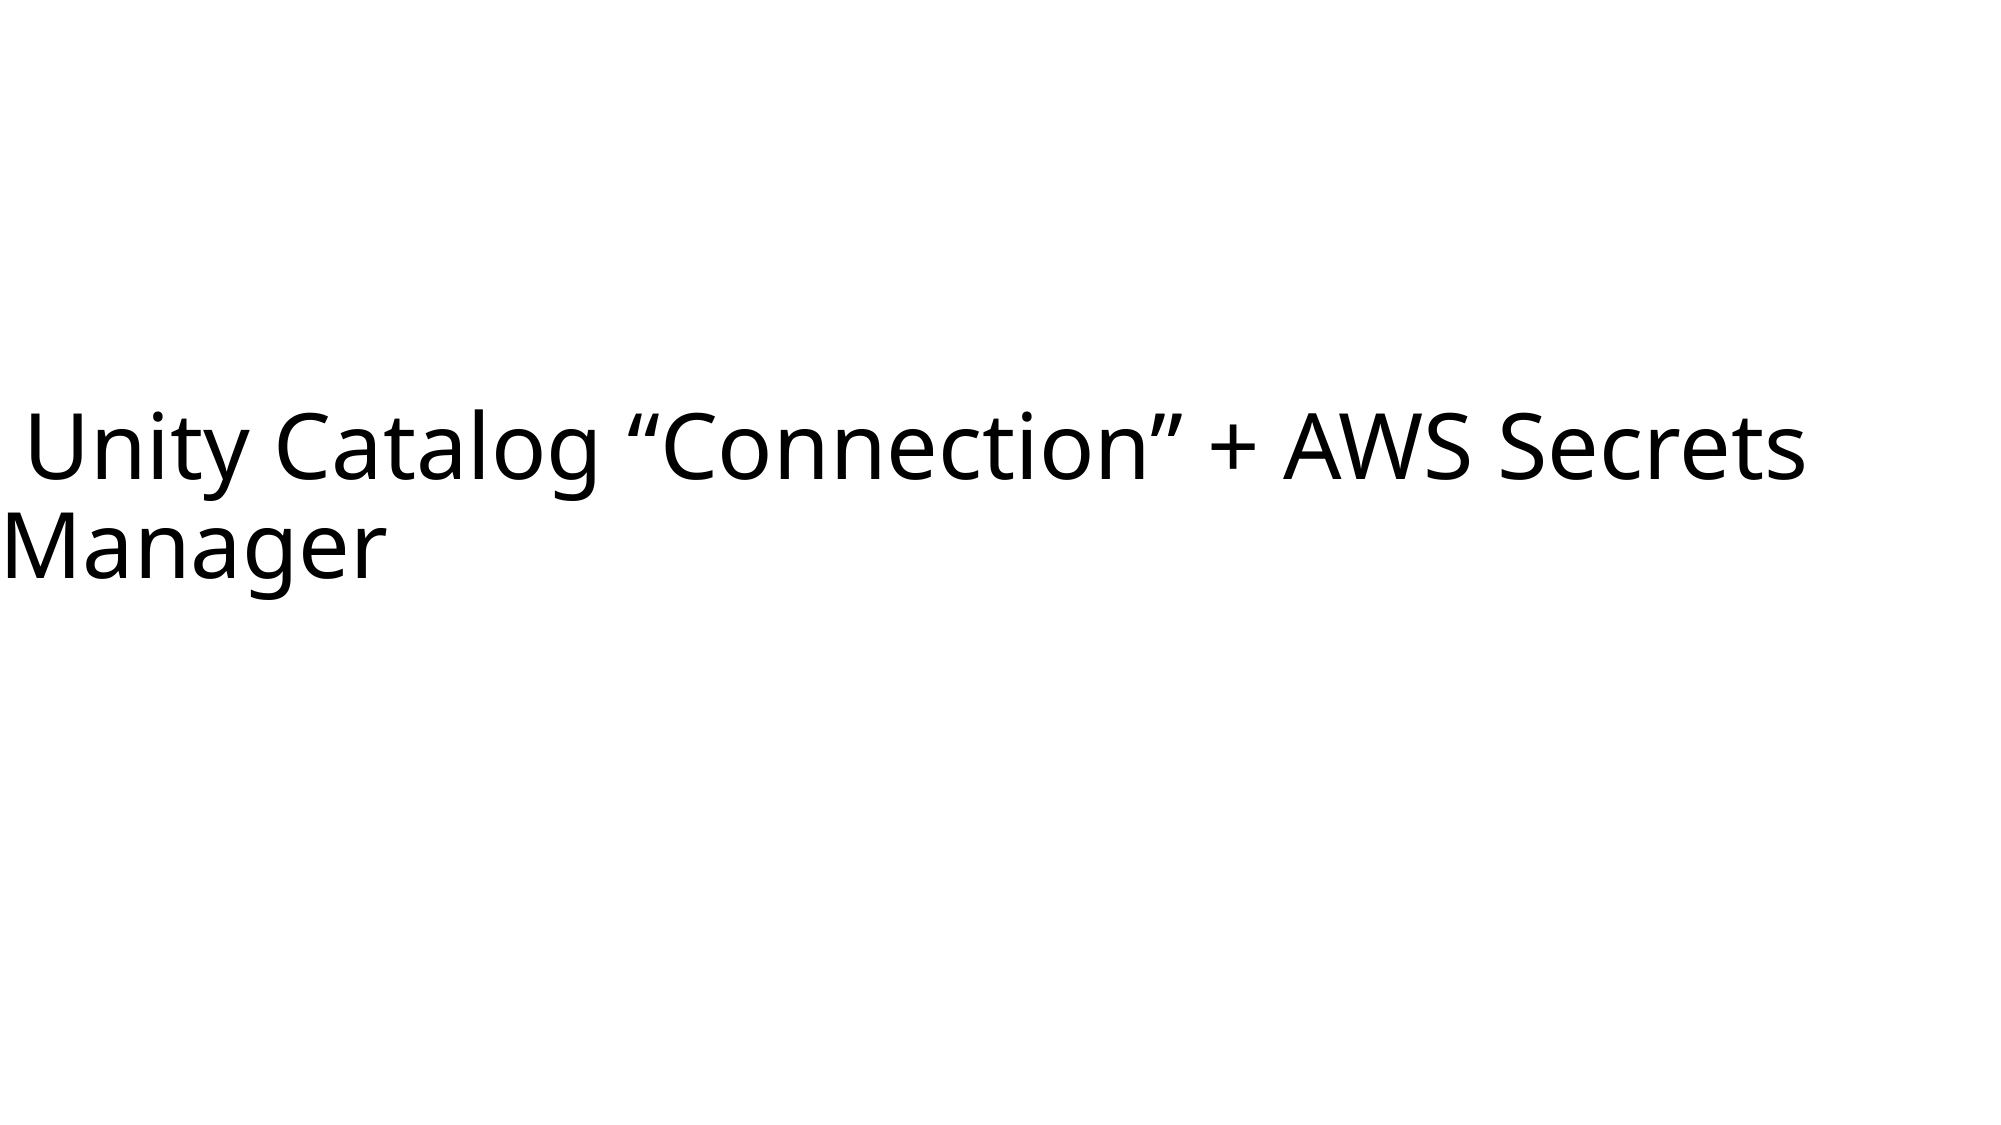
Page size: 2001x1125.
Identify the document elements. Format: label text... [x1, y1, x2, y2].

title Unity Catalog “Connection” + AWS Secrets Manager [0, 390, 1948, 608]
